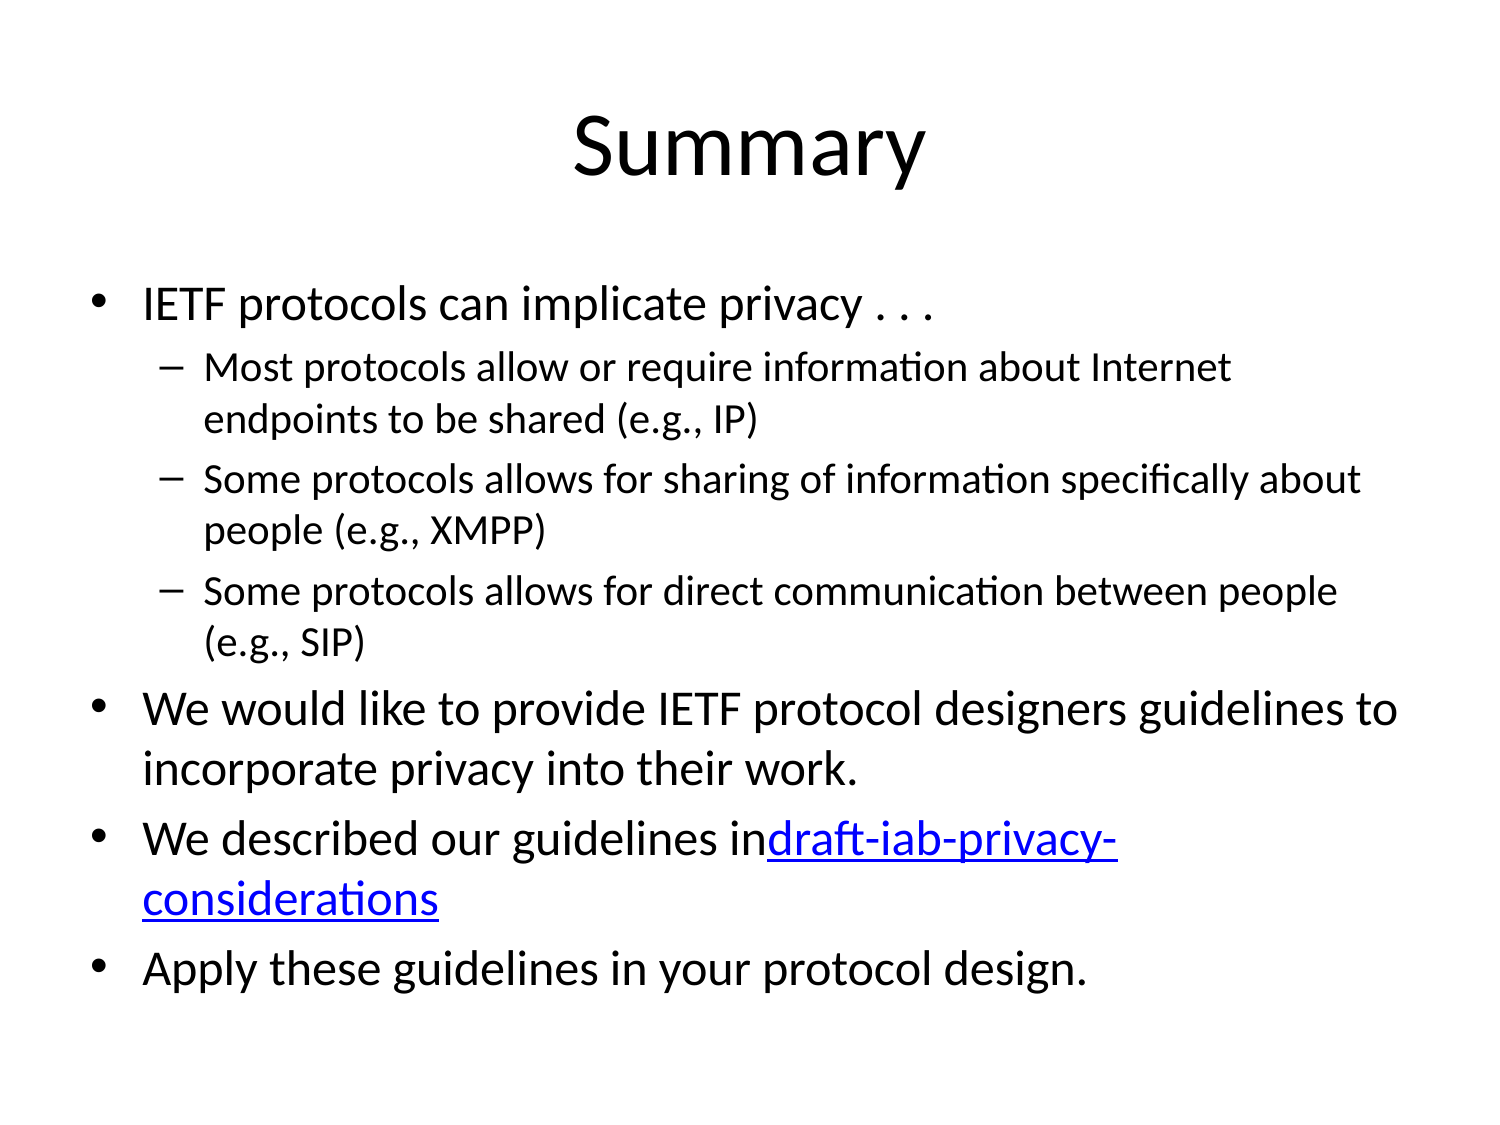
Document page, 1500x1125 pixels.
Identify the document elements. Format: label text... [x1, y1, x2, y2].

title Summary [75, 45, 1425, 233]
list IETF protocols can implicate privacy . . . Most protocols allow or require information about Internet endpoints to be shared (e.g., IP) Some protocols allows for sharing of information specifically about people (e.g., XMPP) Some protocols allows for direct communication between people (e.g., SIP) We would like to provide IETF protocol designers guidelines to incorporate privacy into their work. We described our guidelines indraft-iab-privacy-considerations Apply these guidelines in your protocol design. [75, 262, 1425, 1005]
